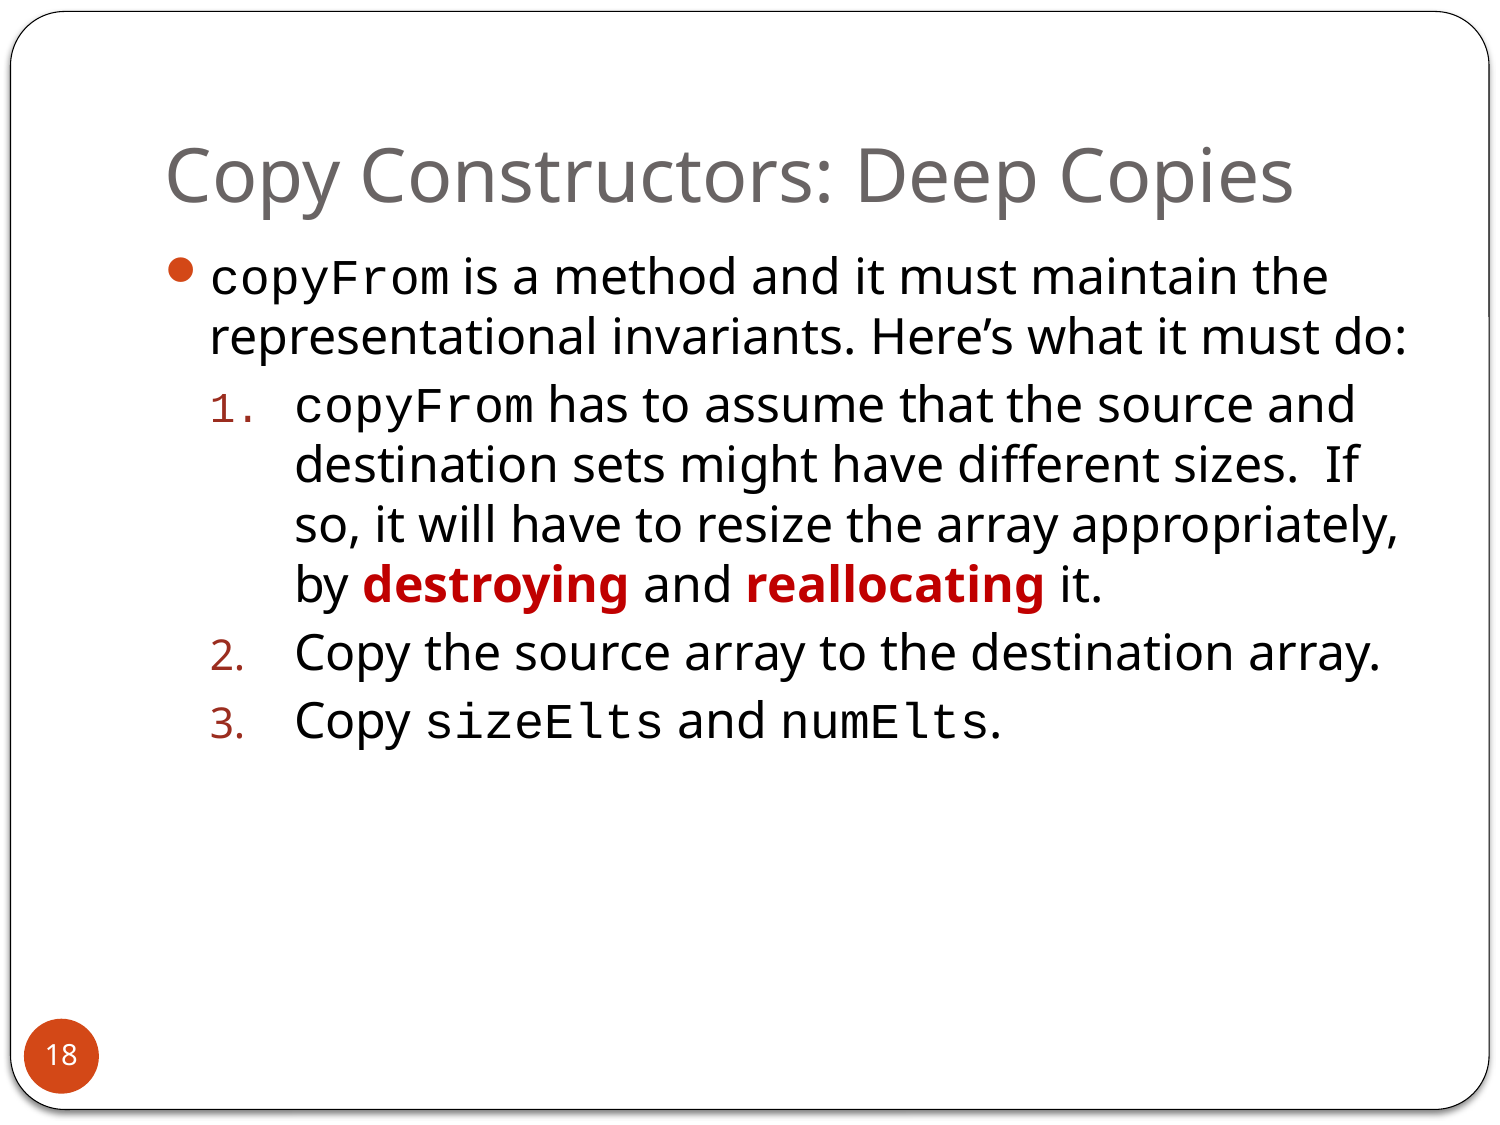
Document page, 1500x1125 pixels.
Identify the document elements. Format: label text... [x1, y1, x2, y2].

slide_number 18 [23, 1018, 99, 1094]
list copyFrom is a method and it must maintain the representational invariants. Here’s what it must do: copyFrom has to assume that the source and destination sets might have different sizes. If so, it will have to resize the array appropriately, by destroying and reallocating it. Copy the source array to the destination array. Copy sizeElts and numElts. [150, 237, 1425, 988]
title Copy Constructors: Deep Copies [150, 45, 1425, 233]
